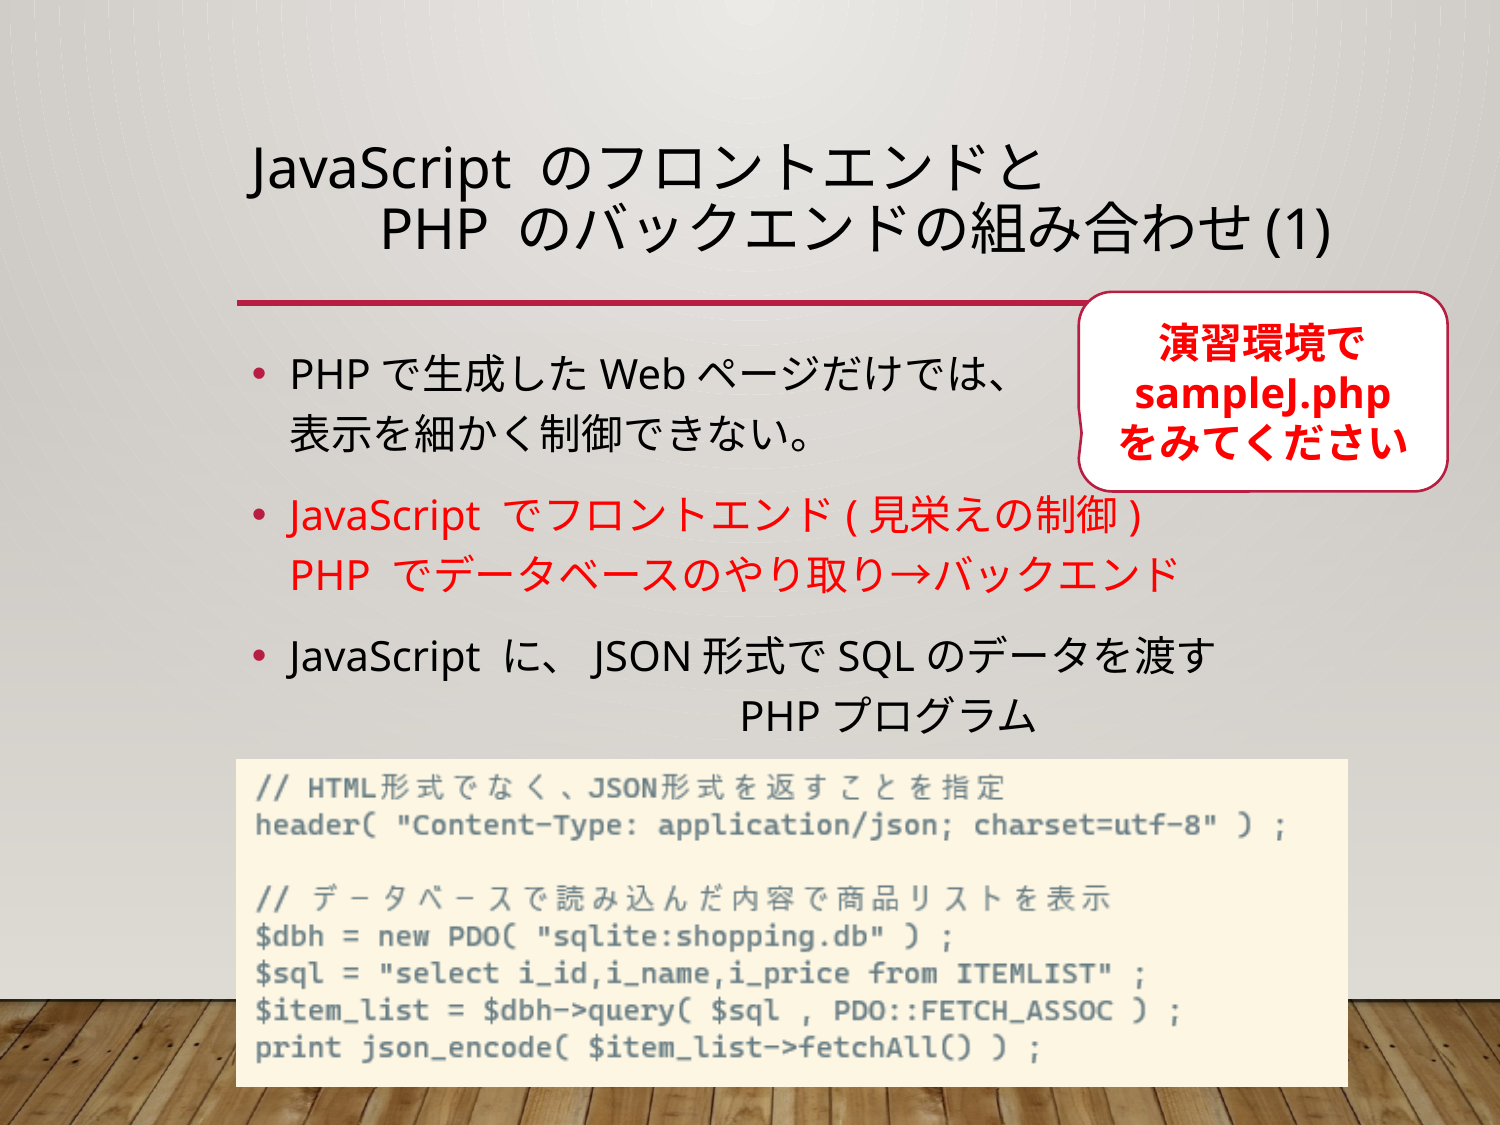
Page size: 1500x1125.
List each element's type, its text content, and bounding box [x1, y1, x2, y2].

text_box 演習環境で sampleJ.php をみてください [1077, 290, 1449, 493]
list PHPで生成したWebページだけでは、 表示を細かく制御できない。 JavaScript でフロントエンド(見栄えの制御) PHP でデータベースのやり取り→バックエンド JavaScript に、JSON形式でSQLのデータを渡す PHPプログラム [236, 330, 1315, 759]
title JavaScript のフロントエンドと PHP のバックエンドの組み合わせ(1) [236, 131, 1401, 305]
picture [0, 759, 1500, 1125]
